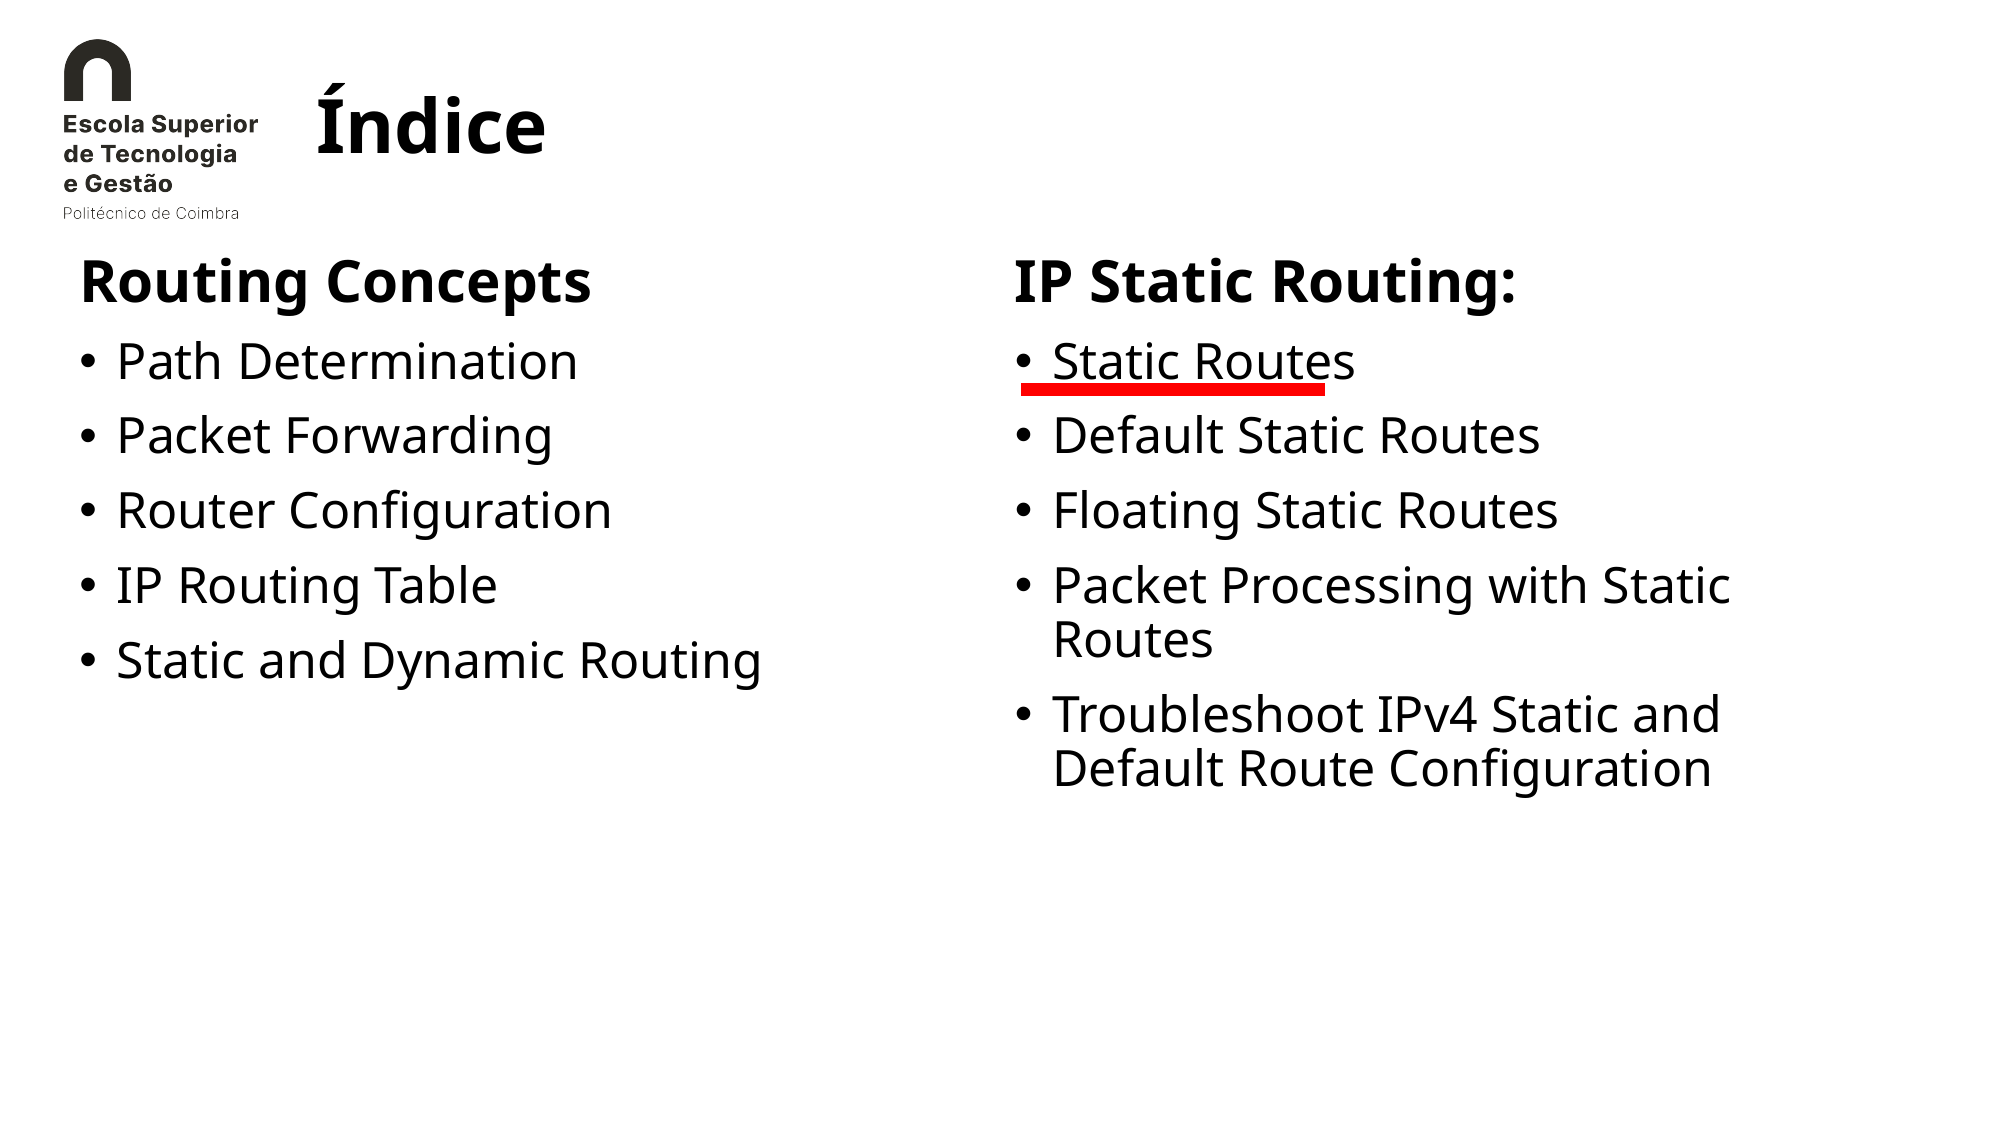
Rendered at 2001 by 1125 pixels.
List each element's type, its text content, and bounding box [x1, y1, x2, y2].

text_box IP Static Routing: Static Routes Default Static Routes Floating Static Routes Packet Processing with Static Routes Troubleshoot IPv4 Static and Default Route Configuration [999, 244, 1891, 1065]
list Routing Concepts Path Determination Packet Forwarding Router Configuration IP Routing Table Static and Dynamic Routing [64, 244, 956, 1065]
title Índice [301, 39, 1940, 219]
picture [64, 39, 258, 219]
